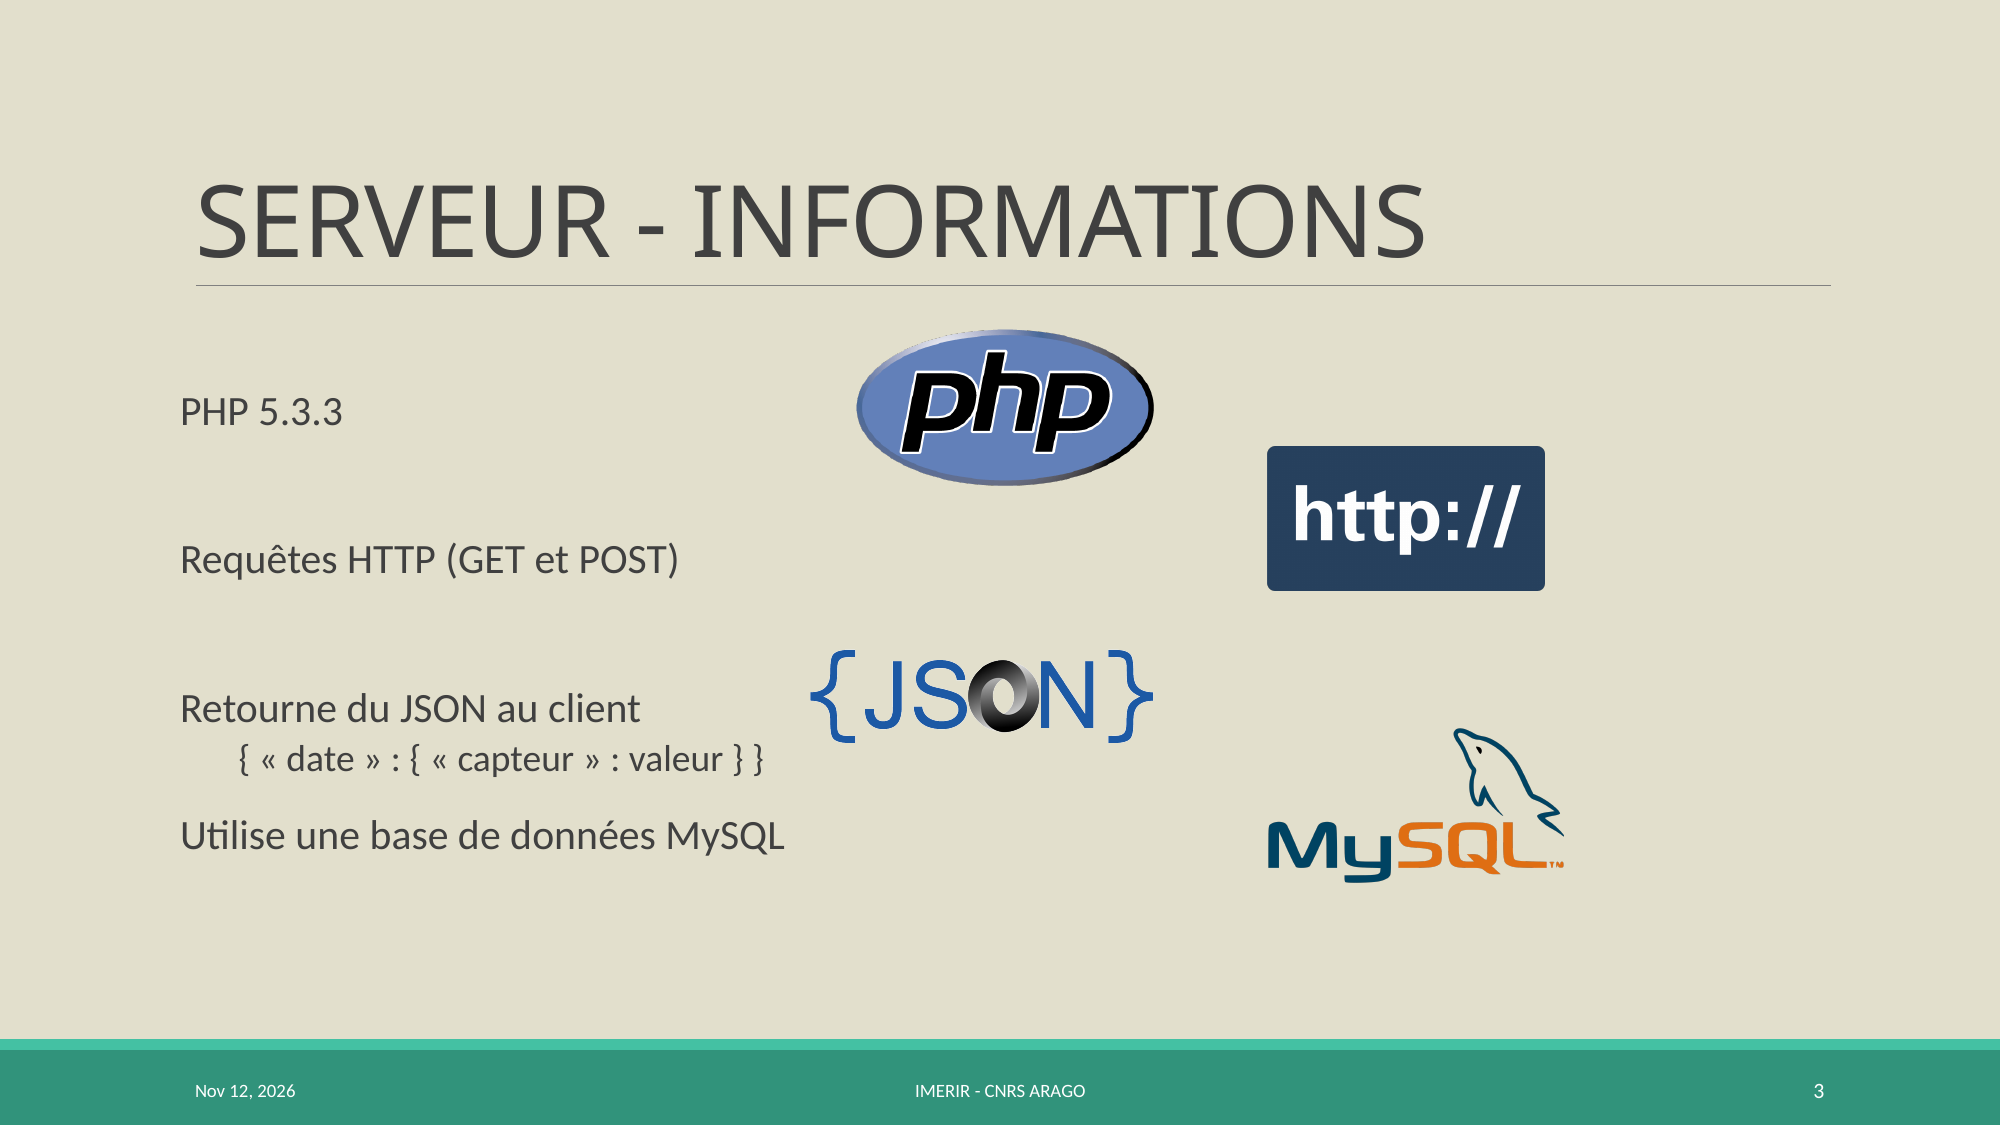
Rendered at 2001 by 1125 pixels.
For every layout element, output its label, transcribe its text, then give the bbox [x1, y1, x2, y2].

list PHP 5.3.3 Requêtes HTTP (GET et POST) Retourne du JSON au client { « date » : { « capteur » : valeur } } Utilise une base de données MySQL [180, 302, 1830, 963]
slide_number 26-Mar-15 [180, 1059, 586, 1120]
slide_number 3 [1624, 1059, 1840, 1120]
title SERVEUR - INFORMATIONS [180, 47, 1830, 285]
picture [809, 614, 1154, 780]
picture [1267, 446, 1546, 591]
picture [1267, 696, 1565, 920]
footer IMERIR - CNRS ARAGO [604, 1059, 1396, 1120]
picture [855, 328, 1154, 487]
